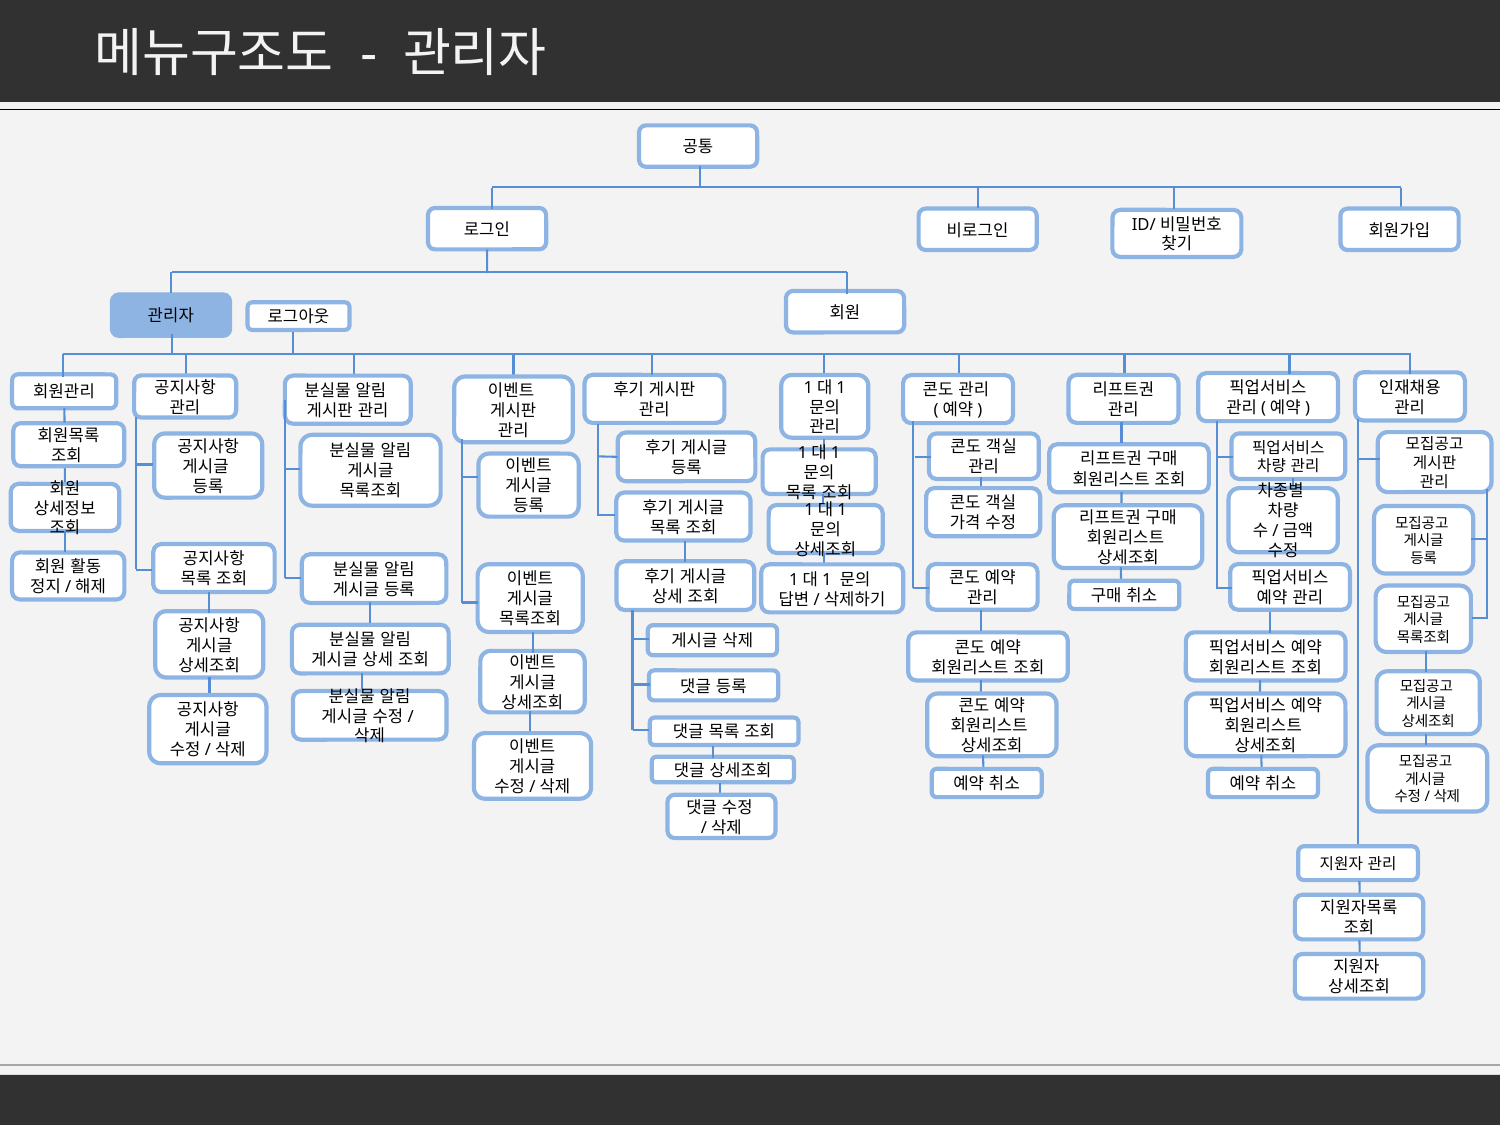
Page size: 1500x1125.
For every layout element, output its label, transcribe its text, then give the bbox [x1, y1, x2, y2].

text_box 댓글 등록 [646, 668, 781, 703]
text_box 후기 게시판 관리 [582, 372, 727, 425]
text_box [0, 0, 1500, 104]
text_box 1대1 문의 답변/삭제하기 [759, 562, 906, 615]
text_box 모집공고 게시글 상세조회 [1374, 669, 1482, 737]
text_box ID/비밀번호 찾기 [1110, 207, 1244, 260]
text_box 공지사항 게시글 등록 [152, 431, 265, 500]
text_box 이벤트 게시판 관리 [452, 374, 575, 445]
text_box 콘도 예약 관리 [925, 561, 1040, 612]
text_box 회원 활동 정지/해제 [9, 550, 127, 602]
text_box 모집공고 게시글 목록조회 [1373, 583, 1474, 655]
text_box 공지사항 게시글 상세조회 [153, 609, 266, 680]
text_box 지원자 관리 [1296, 844, 1421, 883]
text_box 지원자 상세조회 [1292, 951, 1426, 1001]
text_box 픽업서비스 관리(예약) [1196, 370, 1341, 424]
text_box 공지사항 관리 [132, 373, 239, 420]
text_box 분실물 알림 게시글 상세 조회 [289, 622, 451, 676]
text_box 댓글 수정/삭제 [665, 792, 778, 841]
text_box 후기 게시글 상세 조회 [614, 559, 757, 613]
text_box 회원 상세정보조회 [8, 481, 122, 534]
text_box 관리자 [109, 292, 233, 339]
text_box 게시글 삭제 [645, 623, 780, 658]
text_box 1대1 문의 관리 [779, 372, 871, 440]
text_box 메뉴구조도 - 관리자 [79, 11, 739, 90]
text_box 회원관리 [9, 372, 119, 411]
text_box [0, 1073, 1500, 1125]
text_box 구매 취소 [1067, 578, 1182, 612]
text_box 픽업서비스 예약 회원리스트 상세조회 [1183, 691, 1348, 759]
text_box 이벤트 게시글 수정/삭제 [471, 731, 594, 801]
text_box 분실물 알림 게시글 등록 [299, 552, 449, 606]
text_box 픽업서비스 예약 관리 [1228, 561, 1353, 612]
text_box 로그인 [425, 205, 549, 252]
text_box 분실물 알림 게시글 목록조회 [298, 432, 443, 508]
text_box 이벤트 게시글 목록조회 [475, 562, 585, 635]
text_box 인재채용 관리 [1352, 370, 1468, 423]
text_box 예약 취소 [1205, 766, 1321, 800]
text_box 이벤트 게시글 상세조회 [478, 648, 587, 715]
text_box 회원 [783, 288, 907, 335]
text_box 회원가입 [1338, 206, 1461, 253]
text_box 후기 게시글 목록 조회 [614, 490, 753, 543]
text_box 예약 취소 [929, 766, 1044, 800]
text_box 후기 게시글 등록 [615, 430, 758, 484]
text_box 차종별 차량 수/금액 수정 [1226, 486, 1340, 555]
text_box 공지사항 목록 조회 [151, 541, 277, 595]
text_box 모집공고 게시판 관리 [1375, 430, 1494, 495]
text_box 비로그인 [916, 206, 1039, 253]
text_box 1대1 문의 목록 조회 [760, 447, 878, 497]
text_box 리프트권 관리 [1066, 372, 1181, 425]
text_box 콘도 객실 가격 수정 [924, 485, 1043, 539]
text_box 분실물 알림 게시글 수정/삭제 [290, 688, 449, 742]
text_box 콘도 예약 회원리스트 상세조회 [925, 691, 1059, 759]
text_box 콘도 객실 관리 [926, 431, 1041, 482]
text_box 댓글 상세조회 [649, 754, 797, 785]
text_box 1대1 문의 상세조회 [766, 502, 885, 556]
text_box 회원목록조회 [11, 421, 127, 469]
text_box 모집공고 게시글 수정/삭제 [1365, 743, 1490, 814]
text_box 픽업서비스 예약 회원리스트 조회 [1183, 630, 1348, 683]
text_box 댓글 목록 조회 [647, 715, 801, 748]
text_box 이벤트 게시글 등록 [476, 451, 581, 519]
text_box 공통 [636, 123, 760, 169]
text_box 리프트권 구매 회원리스트 상세조회 [1051, 503, 1205, 571]
text_box 콘도 관리(예약) [900, 372, 1016, 426]
text_box 픽업서비스 차량 관리 [1229, 431, 1348, 482]
text_box 지원자목록 조회 [1292, 892, 1426, 942]
text_box 공지사항 게시글 수정/삭제 [147, 692, 269, 766]
text_box 모집공고 게시글 등록 [1371, 503, 1476, 576]
text_box 분실물 알림 게시판 관리 [282, 373, 413, 426]
text_box 로그아웃 [245, 300, 352, 333]
text_box 콘도 예약 회원리스트 조회 [906, 630, 1070, 683]
text_box 리프트권 구매 회원리스트 조회 [1047, 442, 1211, 495]
